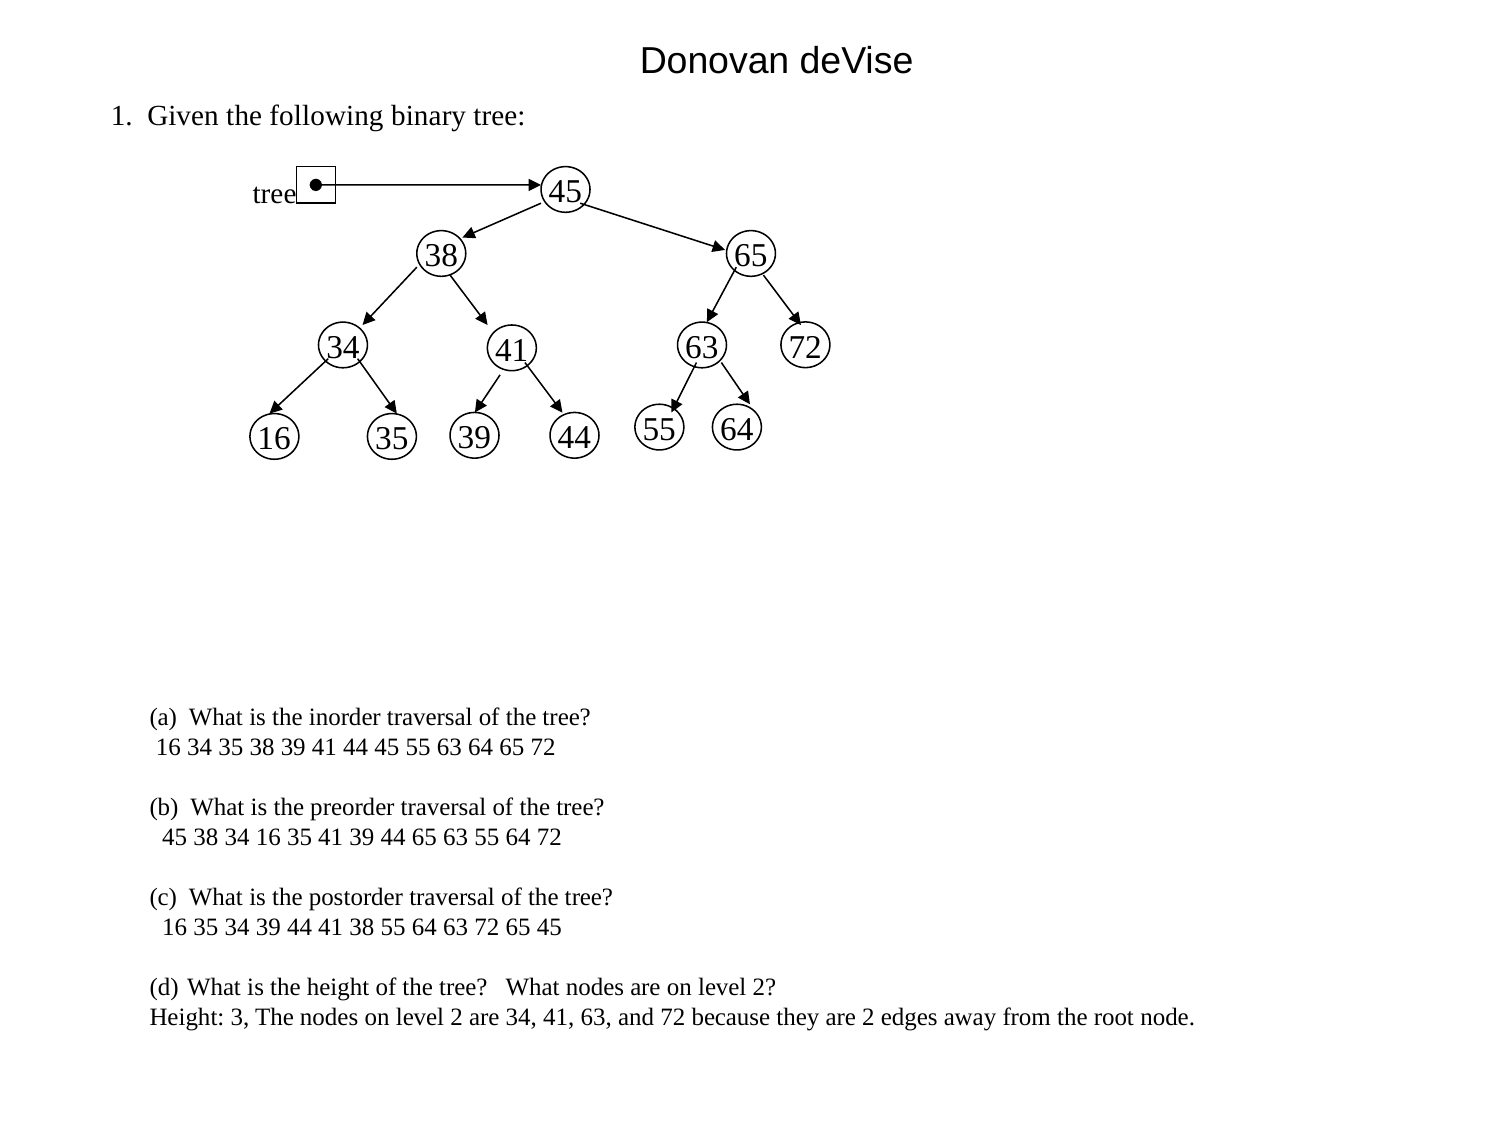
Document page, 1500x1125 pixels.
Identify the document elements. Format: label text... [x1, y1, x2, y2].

text_box (a) What is the inorder traversal of the tree? 16 34 35 38 39 41 44 45 55 63 64 65 72 (b) What is the preorder traversal of the tree? 45 38 34 16 35 41 39 44 65 63 55 64 72 (c) What is the postorder traversal of the tree? 16 35 34 39 44 41 38 55 64 63 72 65 45 What is the height of the tree? What nodes are on level 2? Height: 3, The nodes on level 2 are 34, 41, 63, and 72 because they are 2 edges away from the root node. [134, 693, 1425, 1038]
text_box 1. Given the following binary tree: [96, 89, 541, 139]
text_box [237, 166, 831, 460]
text_box Donovan deVise [624, 28, 1390, 89]
